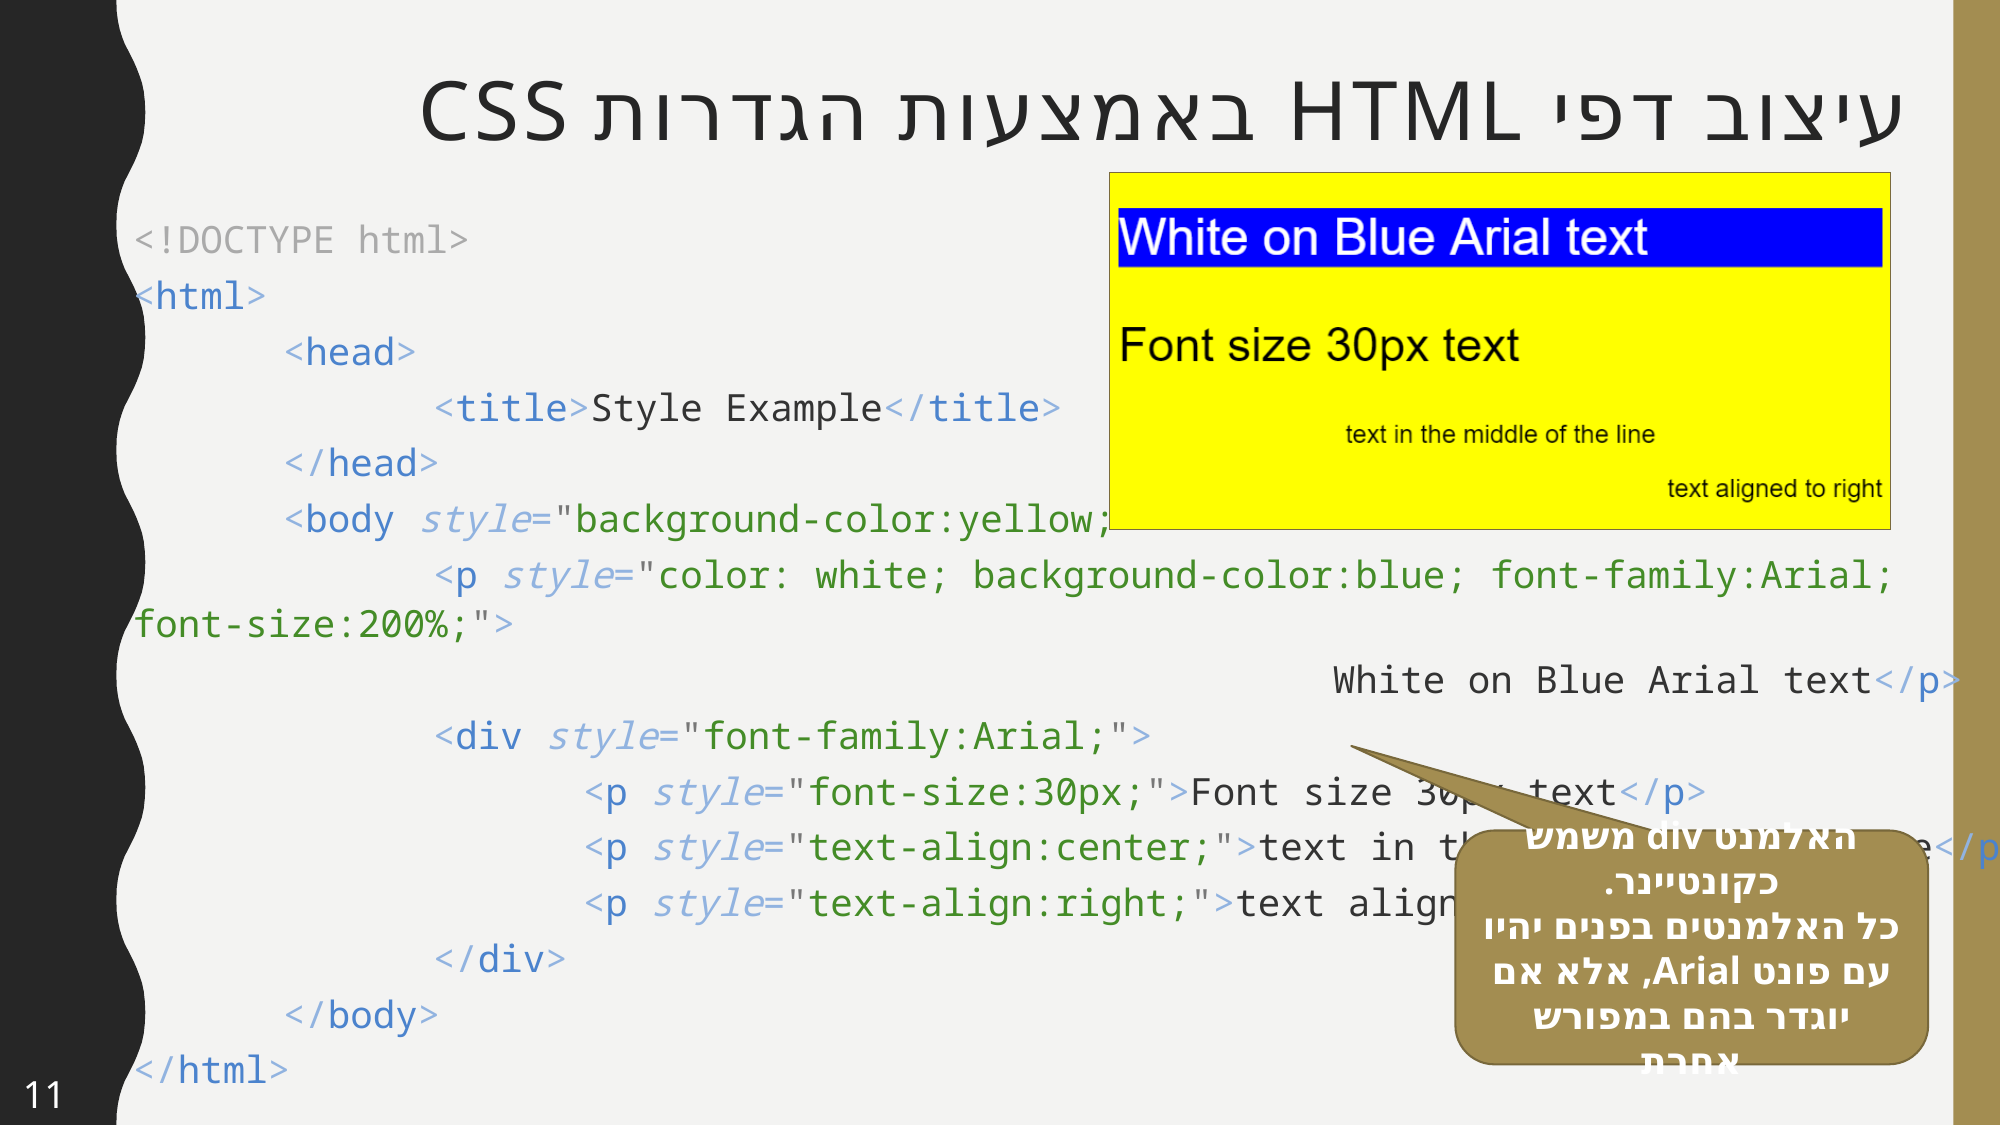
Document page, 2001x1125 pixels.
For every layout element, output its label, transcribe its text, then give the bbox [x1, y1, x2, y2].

text_box האלמנט div משמש כקונטיינר. כל האלמנטים בפנים יהיו עם פונט Arial, אלא אם יוגדר בהם במפורש אחרת [1350, 744, 1930, 1066]
picture [1109, 172, 1891, 530]
title עיצוב דפי HTML באמצעות הגדרות css [173, 62, 1929, 204]
list <!DOCTYPE html> <html> <head> <title>Style Example</title> </head> <body style="background-color:yellow;"> <p style="color: white; background-color:blue; font-family:Arial; font-size:200%;"> White on Blue Arial text</p> <div style="font-family:Arial;"> <p style="font-size:30px;">Font size 30px text</p> <p style="text-align:center;">text in the middle of the line</p> <p style="text-align:right;">text aligned to right</p> </div> </body> </html> [117, 204, 2000, 1125]
